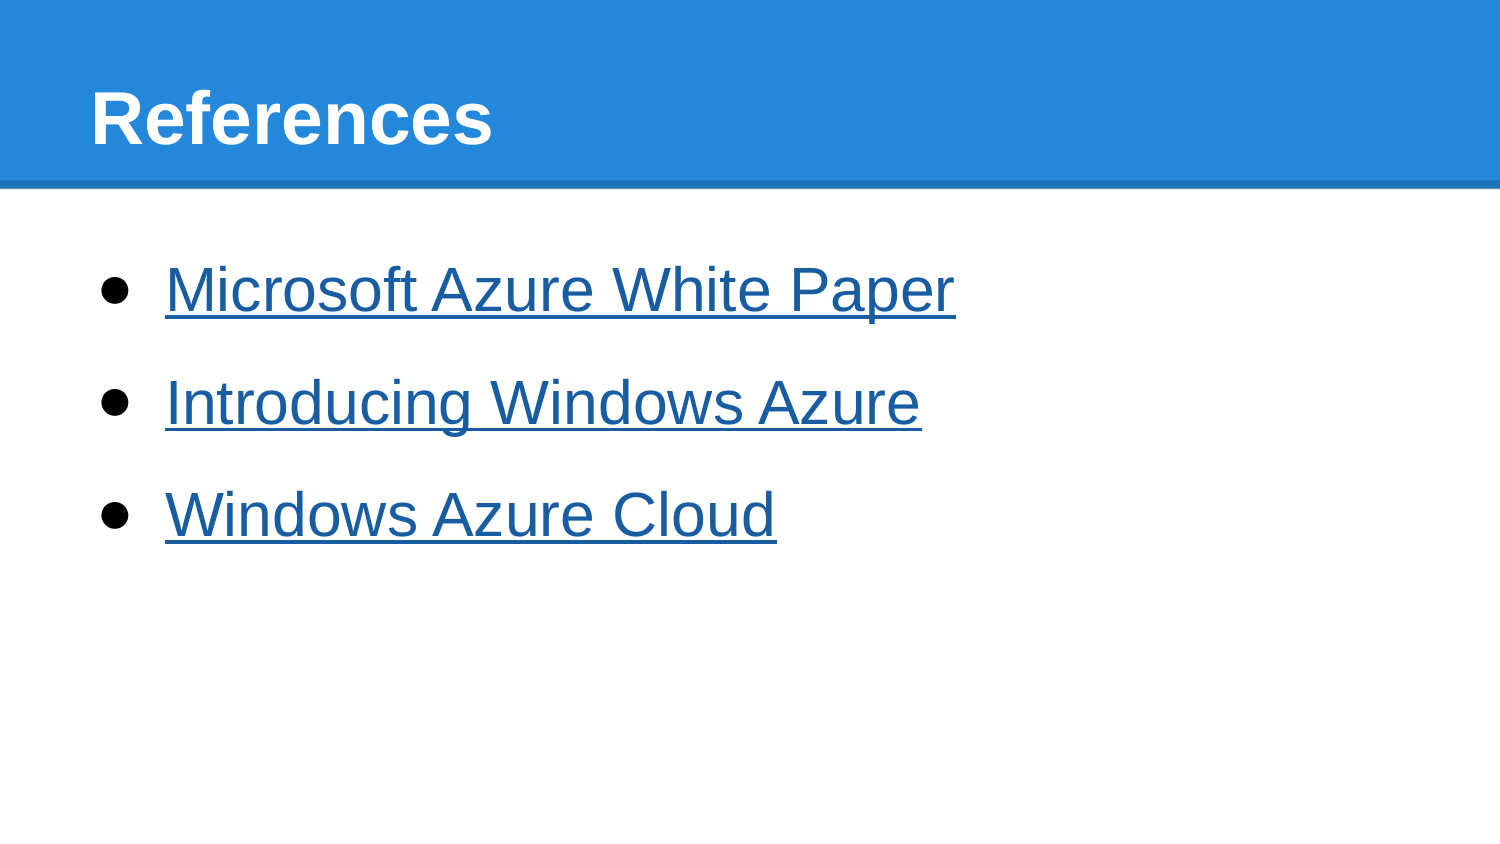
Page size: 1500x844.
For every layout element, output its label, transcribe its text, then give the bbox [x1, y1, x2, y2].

list Microsoft Azure White Paper Introducing Windows Azure Windows Azure Cloud [75, 196, 1425, 808]
title References [75, 33, 1425, 175]
